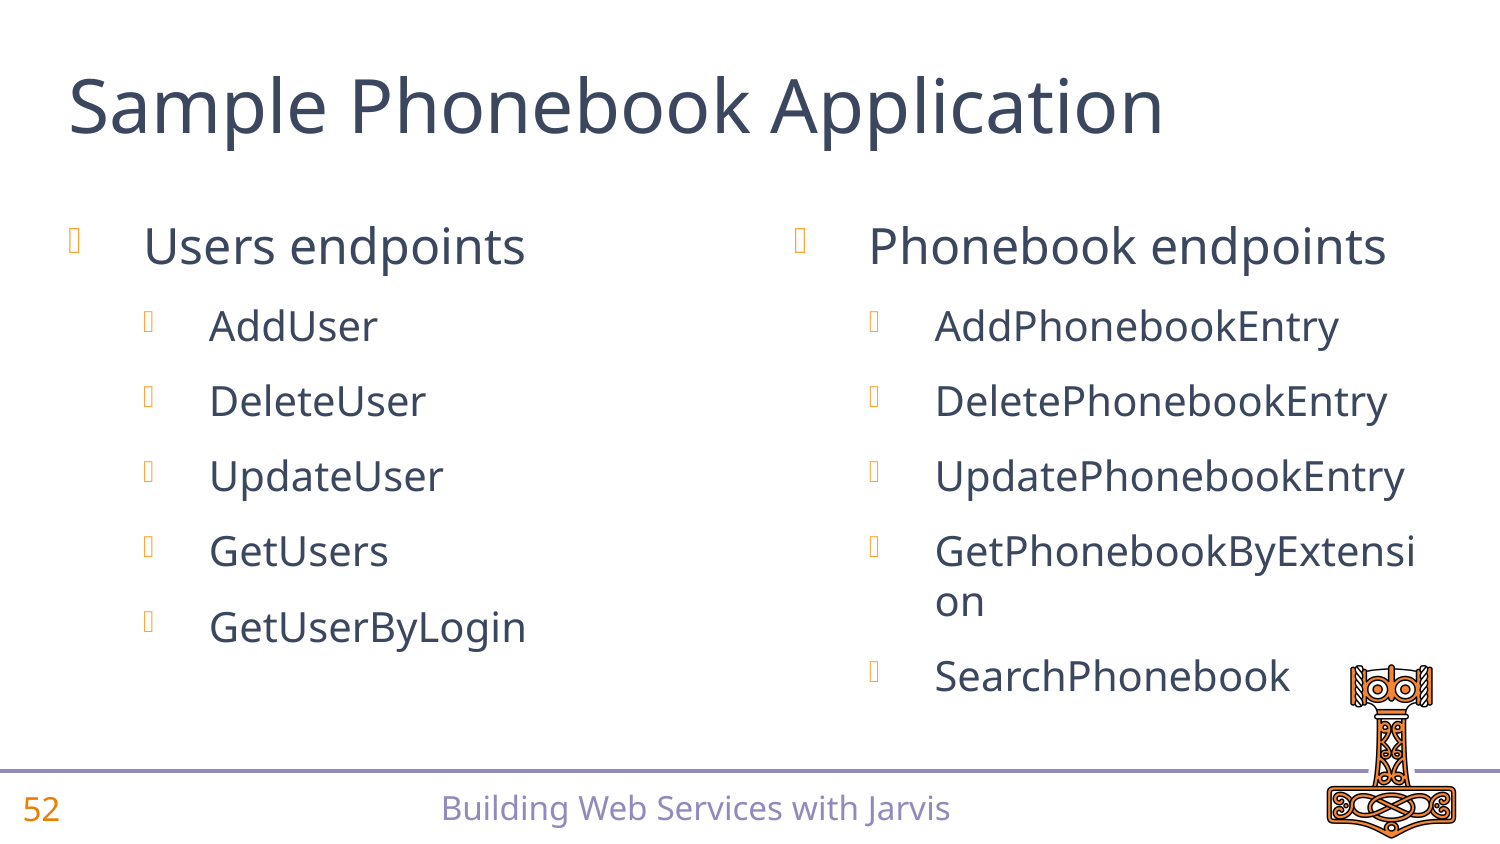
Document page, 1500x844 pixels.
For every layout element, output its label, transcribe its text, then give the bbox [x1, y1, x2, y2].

picture [1320, 655, 1461, 844]
title Sample Phonebook Application [53, 43, 1203, 157]
list Phonebook endpoints AddPhonebookEntry DeletePhonebookEntry UpdatePhonebookEntry GetPhonebookByExtension SearchPhonebook [778, 207, 1453, 740]
list Users endpoints AddUser DeleteUser UpdateUser GetUsers GetUserByLogin [53, 207, 727, 740]
